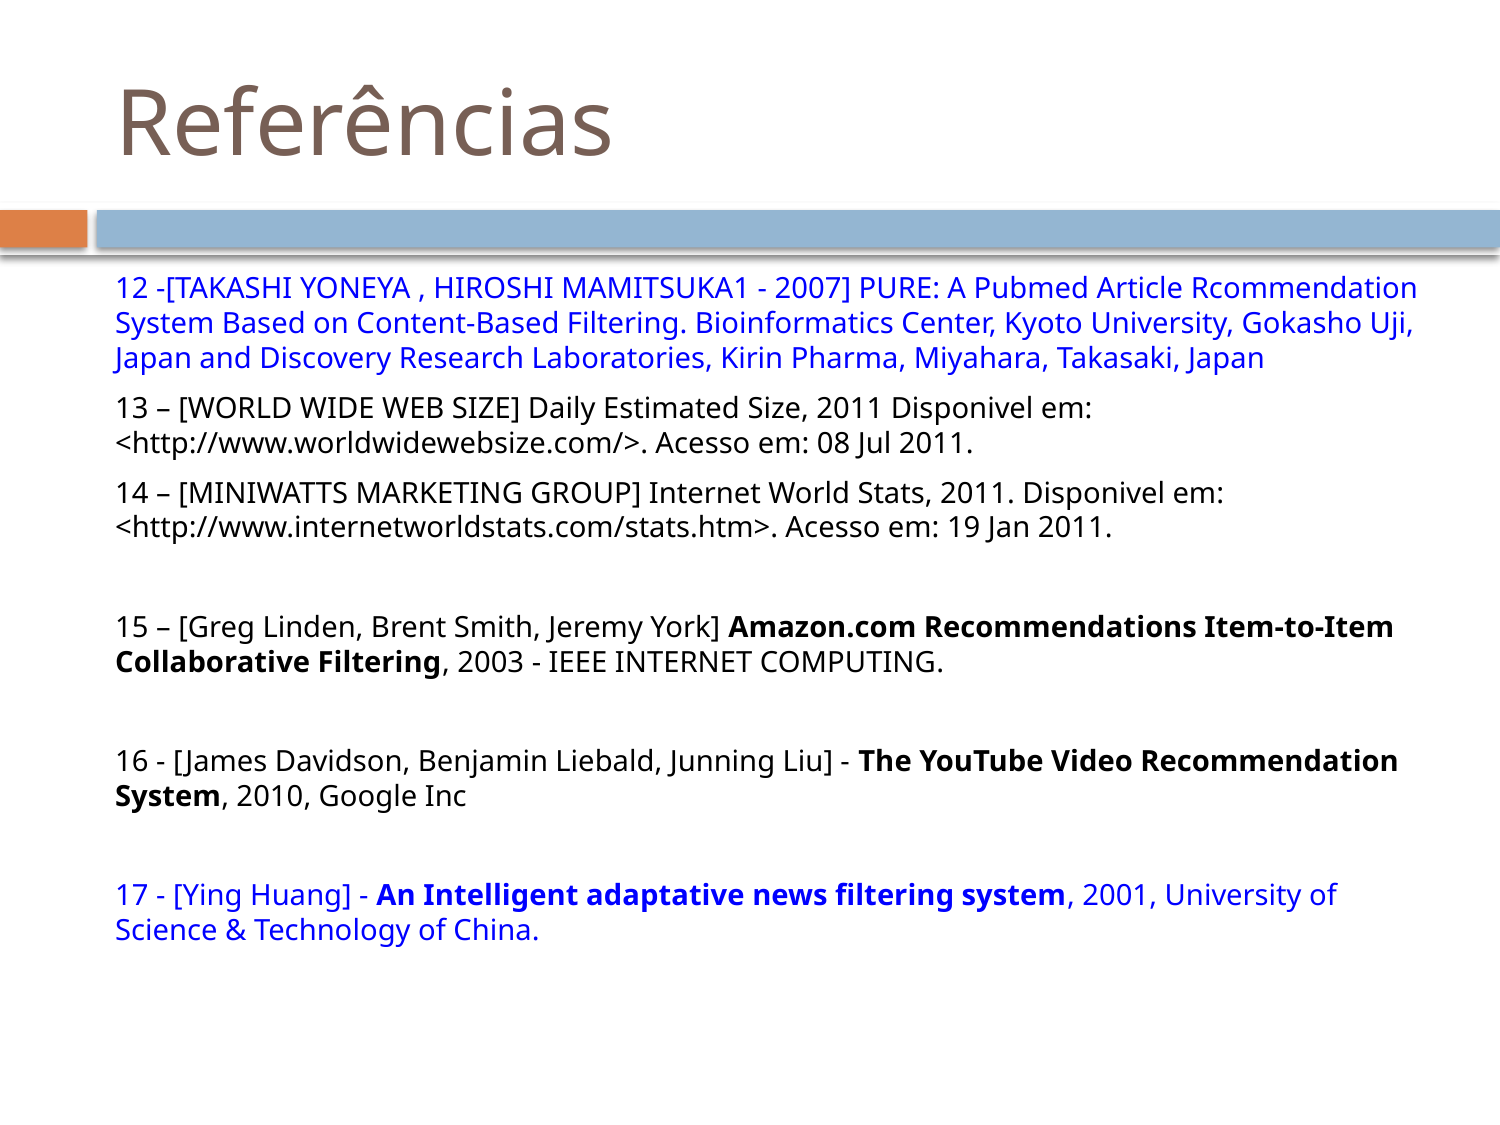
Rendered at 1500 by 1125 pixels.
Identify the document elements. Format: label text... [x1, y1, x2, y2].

list 12 -[TAKASHI YONEYA , HIROSHI MAMITSUKA1 - 2007] PURE: A Pubmed Article Rcommendation System Based on Content-Based Filtering. Bioinformatics Center, Kyoto University, Gokasho Uji, Japan and Discovery Research Laboratories, Kirin Pharma, Miyahara, Takasaki, Japan 13 – [WORLD WIDE WEB SIZE] Daily Estimated Size, 2011 Disponivel em: <http://www.worldwidewebsize.com/>. Acesso em: 08 Jul 2011. 14 – [MINIWATTS MARKETING GROUP] Internet World Stats, 2011. Disponivel em: <http://www.internetworldstats.com/stats.htm>. Acesso em: 19 Jan 2011. 15 – [Greg Linden, Brent Smith, Jeremy York] Amazon.com Recommendations Item-to-Item Collaborative Filtering, 2003 - IEEE INTERNET COMPUTING. 16 - [James Davidson, Benjamin Liebald, Junning Liu] - The YouTube Video Recommendation System, 2010, Google Inc 17 - [Ying Huang] - An Intelligent adaptative news filtering system, 2001, University of Science & Technology of China. [100, 262, 1438, 1000]
title Referências [100, 37, 1438, 200]
